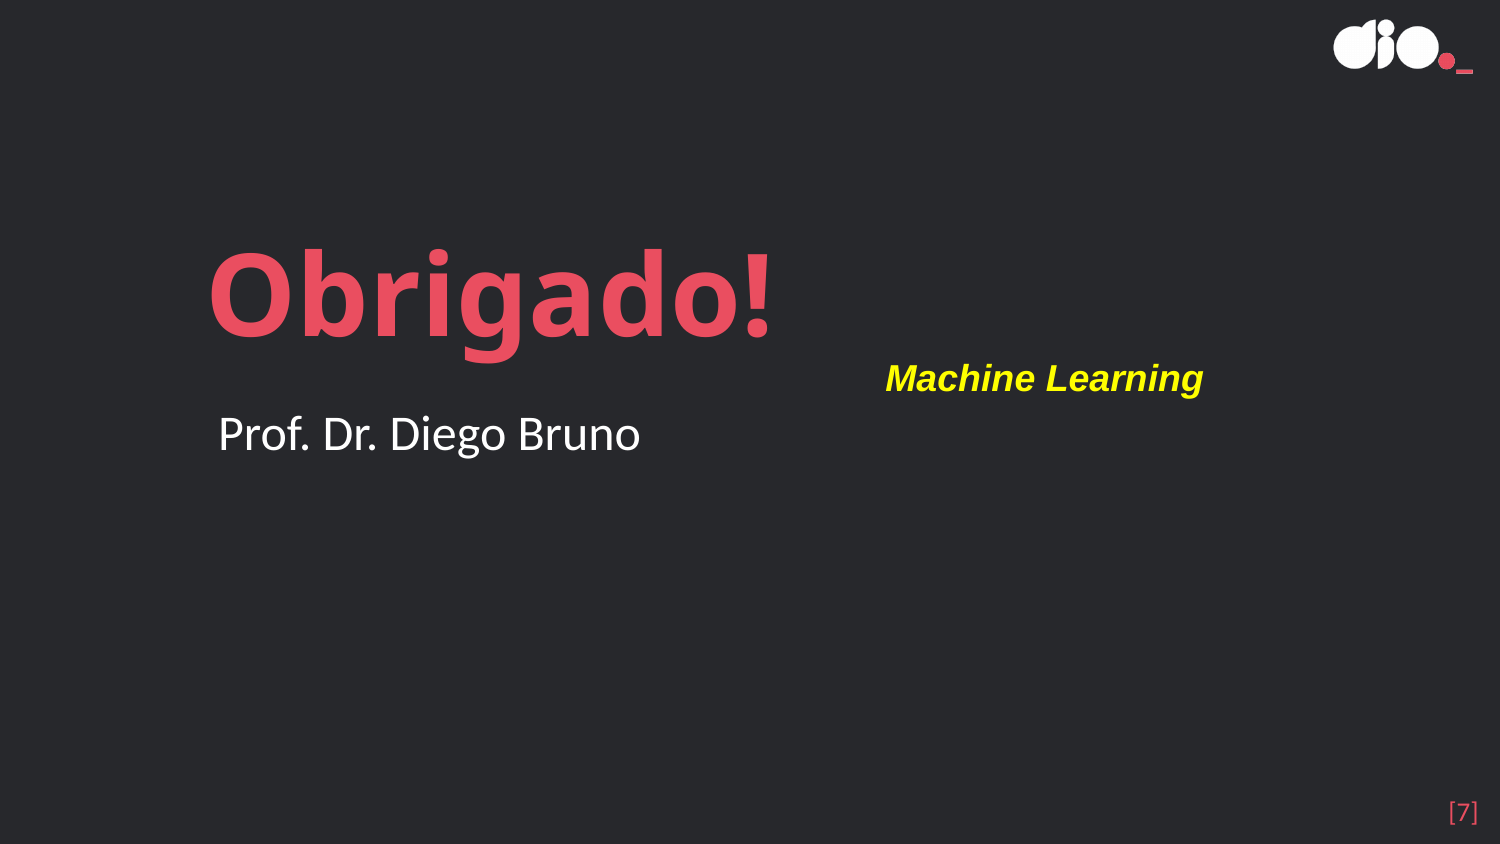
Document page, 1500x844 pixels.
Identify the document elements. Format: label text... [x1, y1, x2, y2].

text_box Prof. Dr. Diego Bruno [190, 385, 920, 535]
text_box Machine Learning [628, 338, 1285, 414]
picture [1332, 19, 1474, 75]
text_box Obrigado! [190, 215, 1270, 366]
slide_number [7] [1403, 779, 1494, 844]
